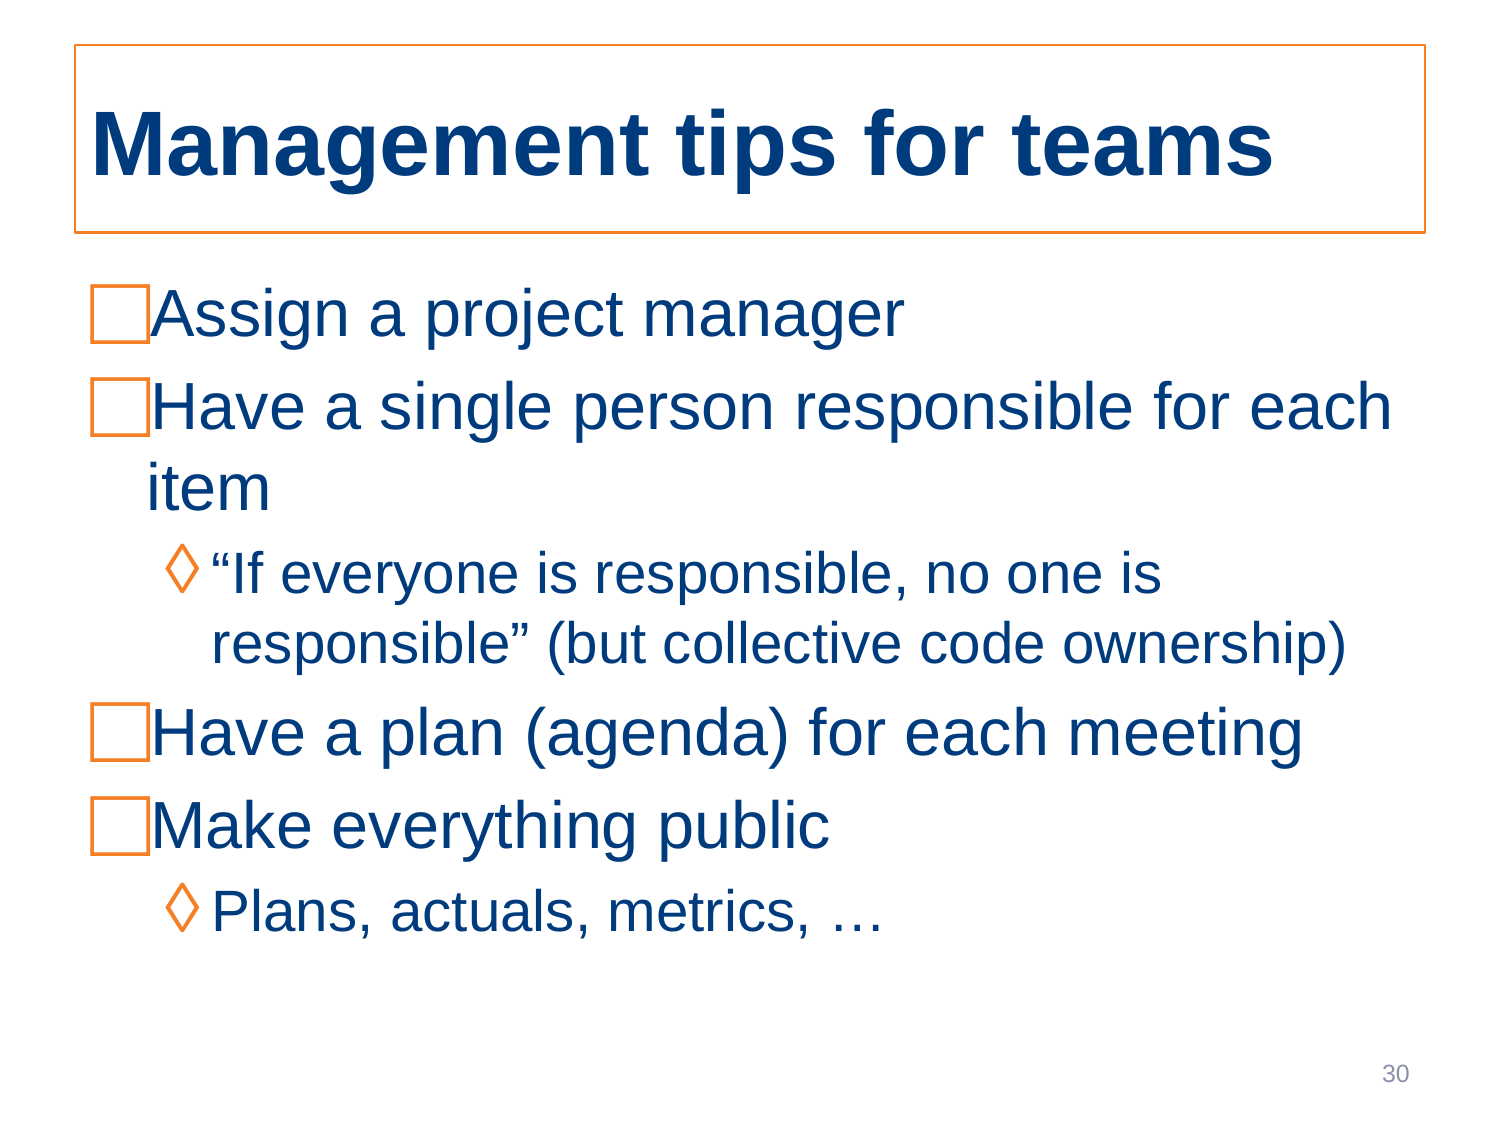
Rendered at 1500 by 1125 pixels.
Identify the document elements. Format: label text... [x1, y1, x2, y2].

list Assign a project manager Have a single person responsible for each item “If everyone is responsible, no one is responsible” (but collective code ownership) Have a plan (agenda) for each meeting Make everything public Plans, actuals, metrics, … [75, 262, 1425, 1038]
slide_number 30 [1074, 1042, 1425, 1103]
title Management tips for teams [74, 44, 1426, 234]
